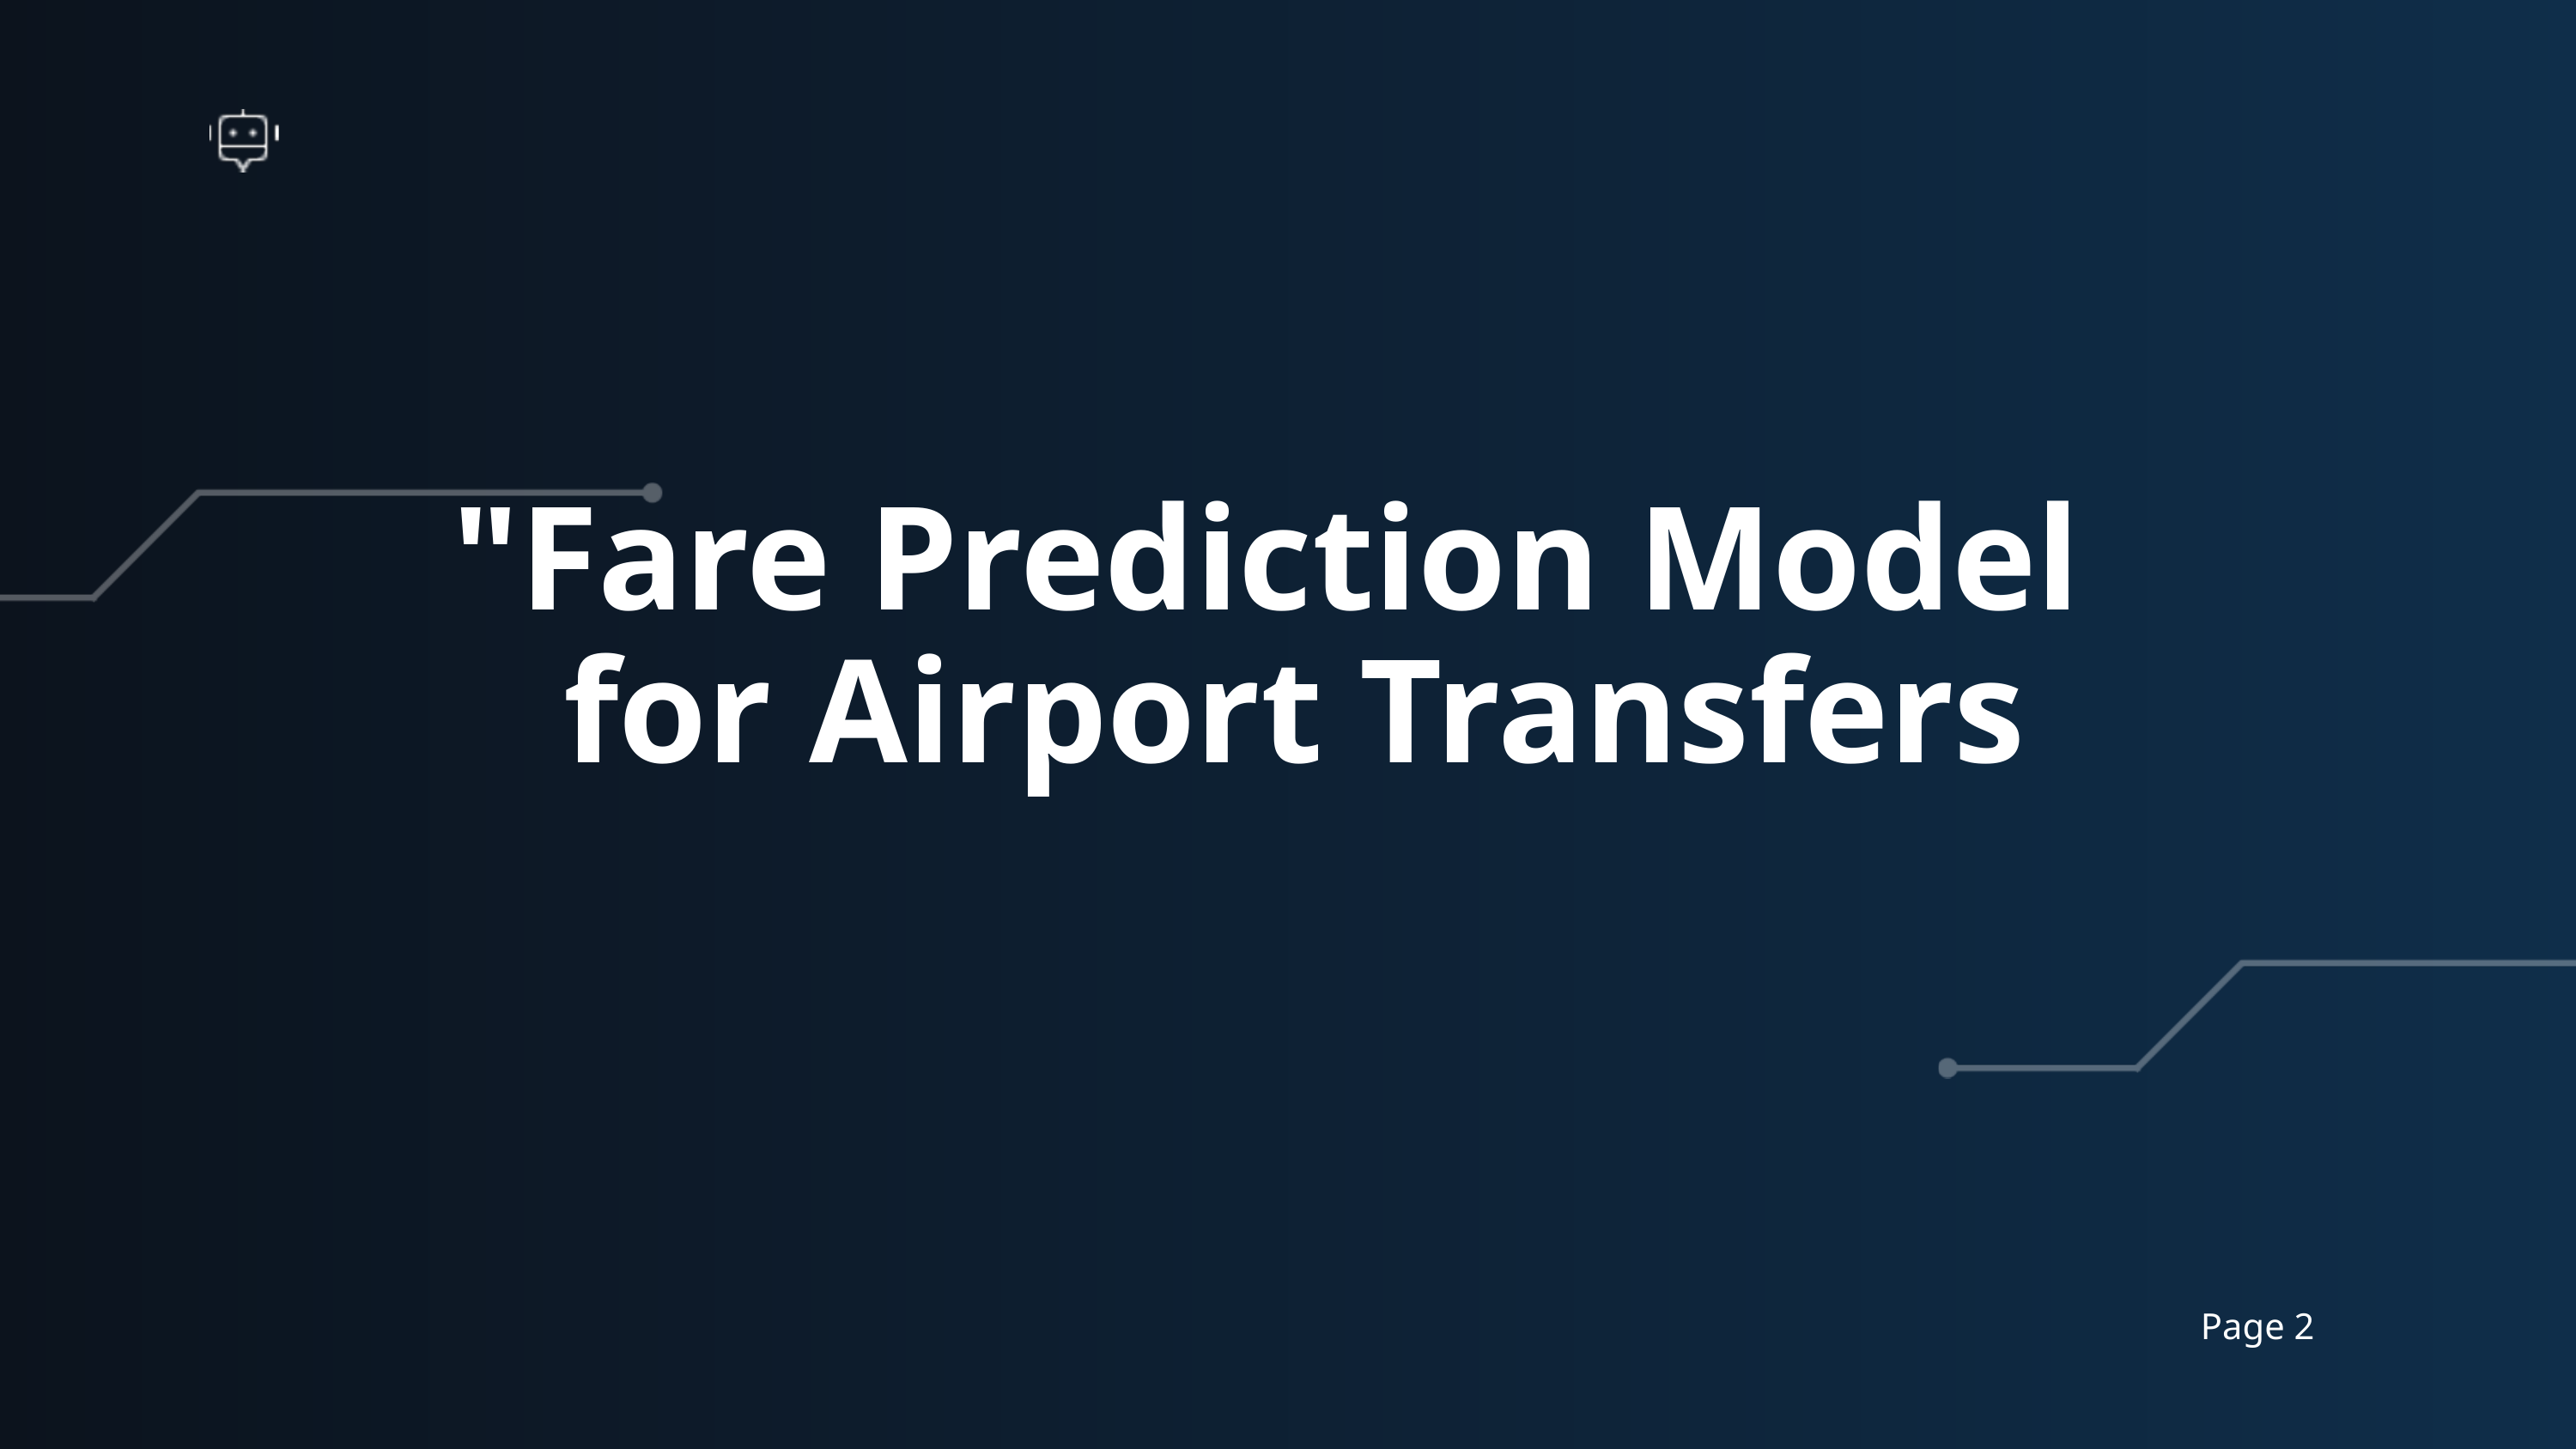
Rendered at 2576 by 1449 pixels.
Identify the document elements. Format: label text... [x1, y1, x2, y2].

text_box "Fare Prediction Model for Airport Transfers [452, 485, 2124, 792]
text_box [210, 109, 279, 173]
text_box Page 2 [2200, 1296, 2315, 1348]
text_box [0, 482, 663, 609]
text_box [1938, 953, 2576, 1079]
